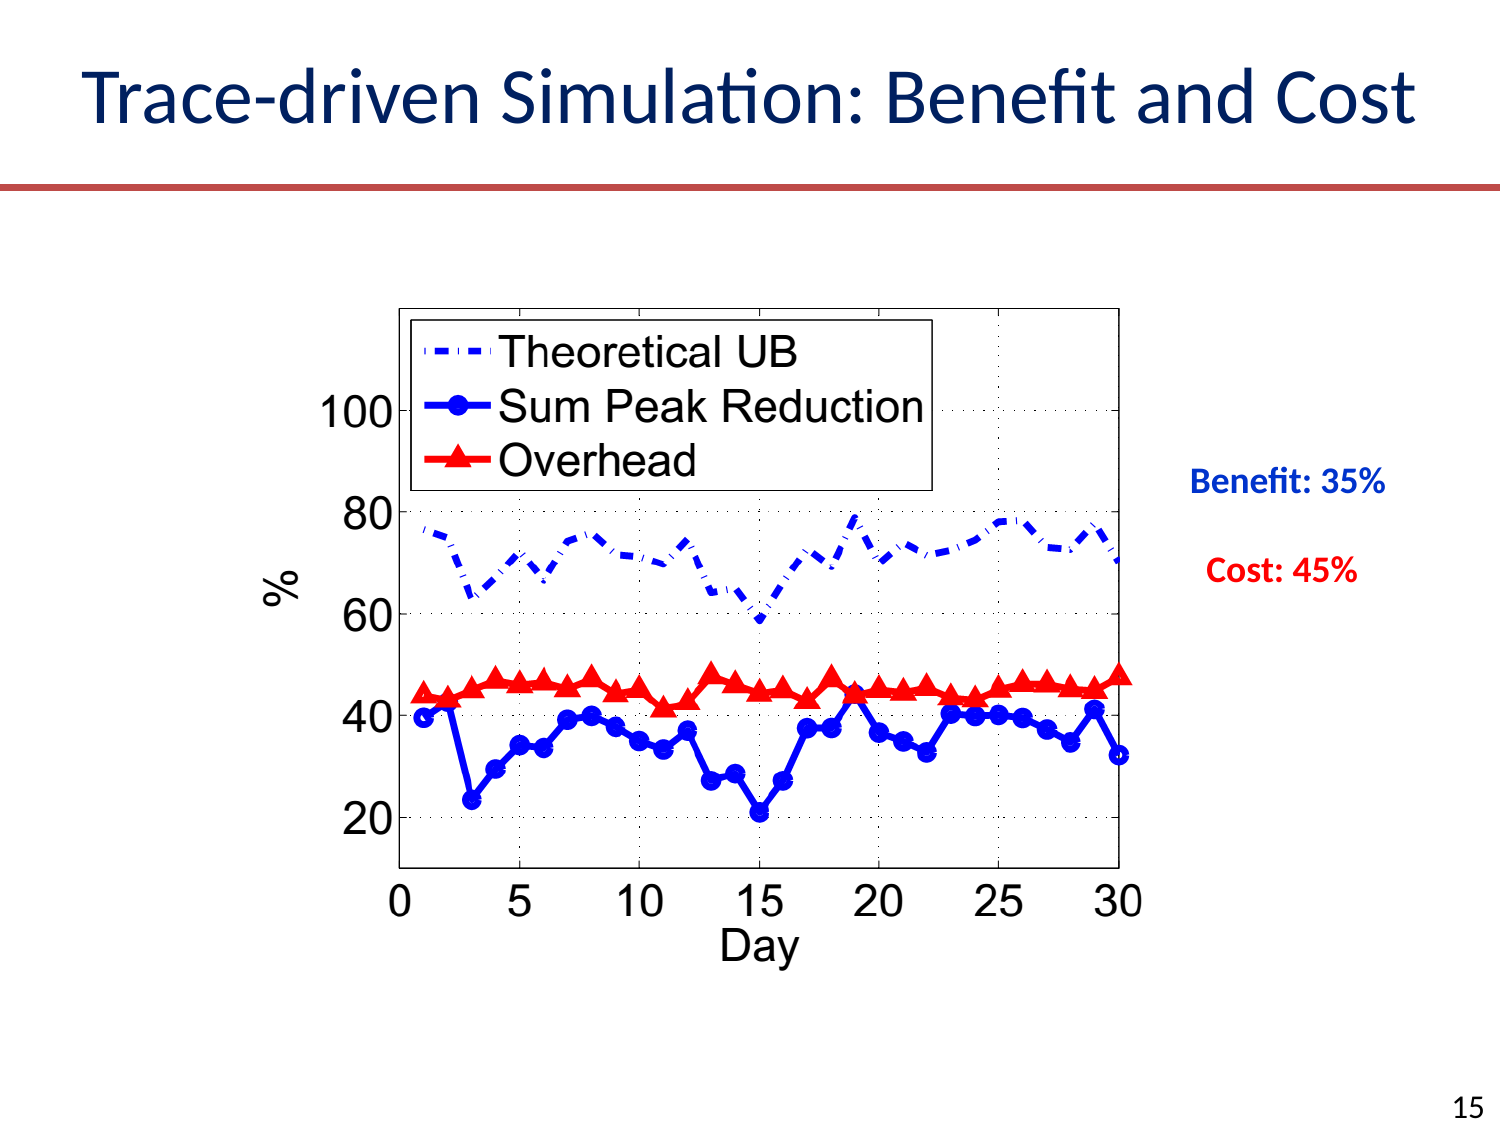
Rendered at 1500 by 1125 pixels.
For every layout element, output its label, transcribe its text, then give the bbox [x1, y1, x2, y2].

picture [249, 284, 1215, 984]
slide_number 15 [1149, 1084, 1500, 1125]
text_box Cost: 45% [1218, 537, 1453, 598]
text_box Benefit: 35% [1218, 448, 1436, 508]
title Trace-driven Simulation: Benefit and Cost [0, 0, 1500, 184]
